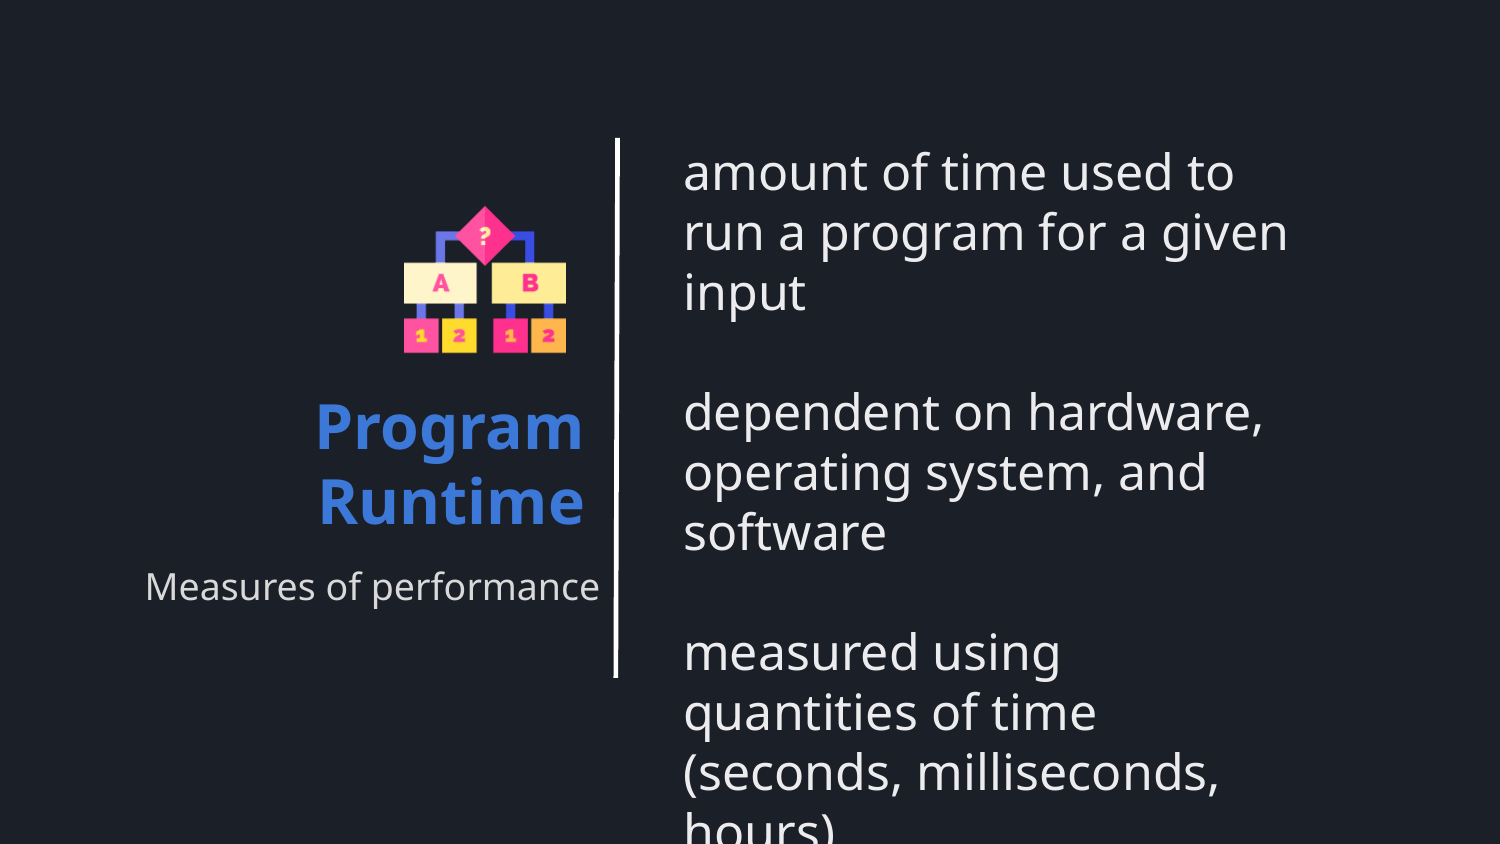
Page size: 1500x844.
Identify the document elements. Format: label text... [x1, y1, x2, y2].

picture [404, 198, 566, 361]
text_box amount of time used to run a program for a given input dependent on hardware, operating system, and software measured using quantities of time (seconds, milliseconds, hours) [668, 125, 1326, 484]
text_box Measures of performance [71, 547, 610, 678]
text_box Program Runtime [95, 371, 601, 494]
